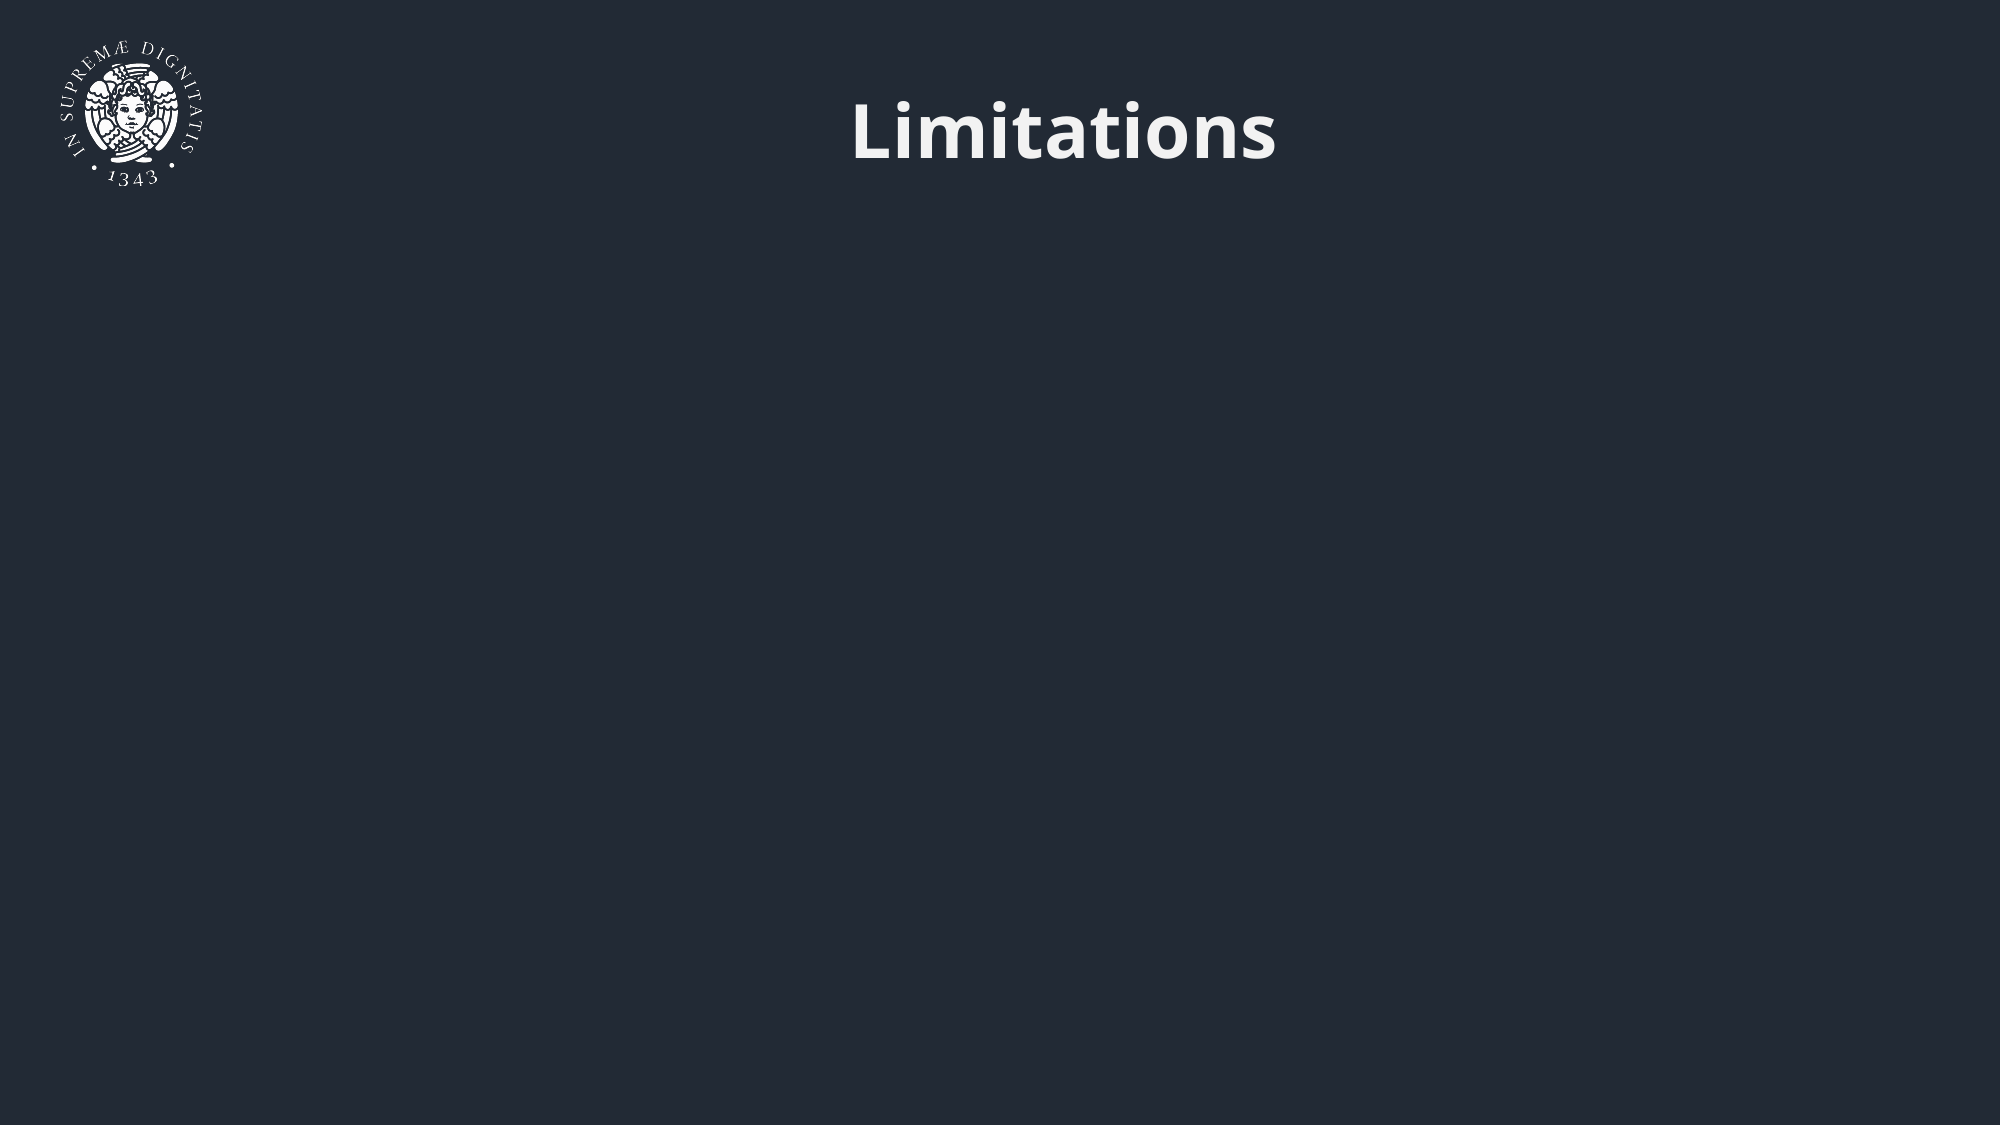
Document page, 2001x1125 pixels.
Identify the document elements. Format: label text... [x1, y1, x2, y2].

title Limitations [201, 25, 1927, 244]
picture [60, 39, 202, 186]
